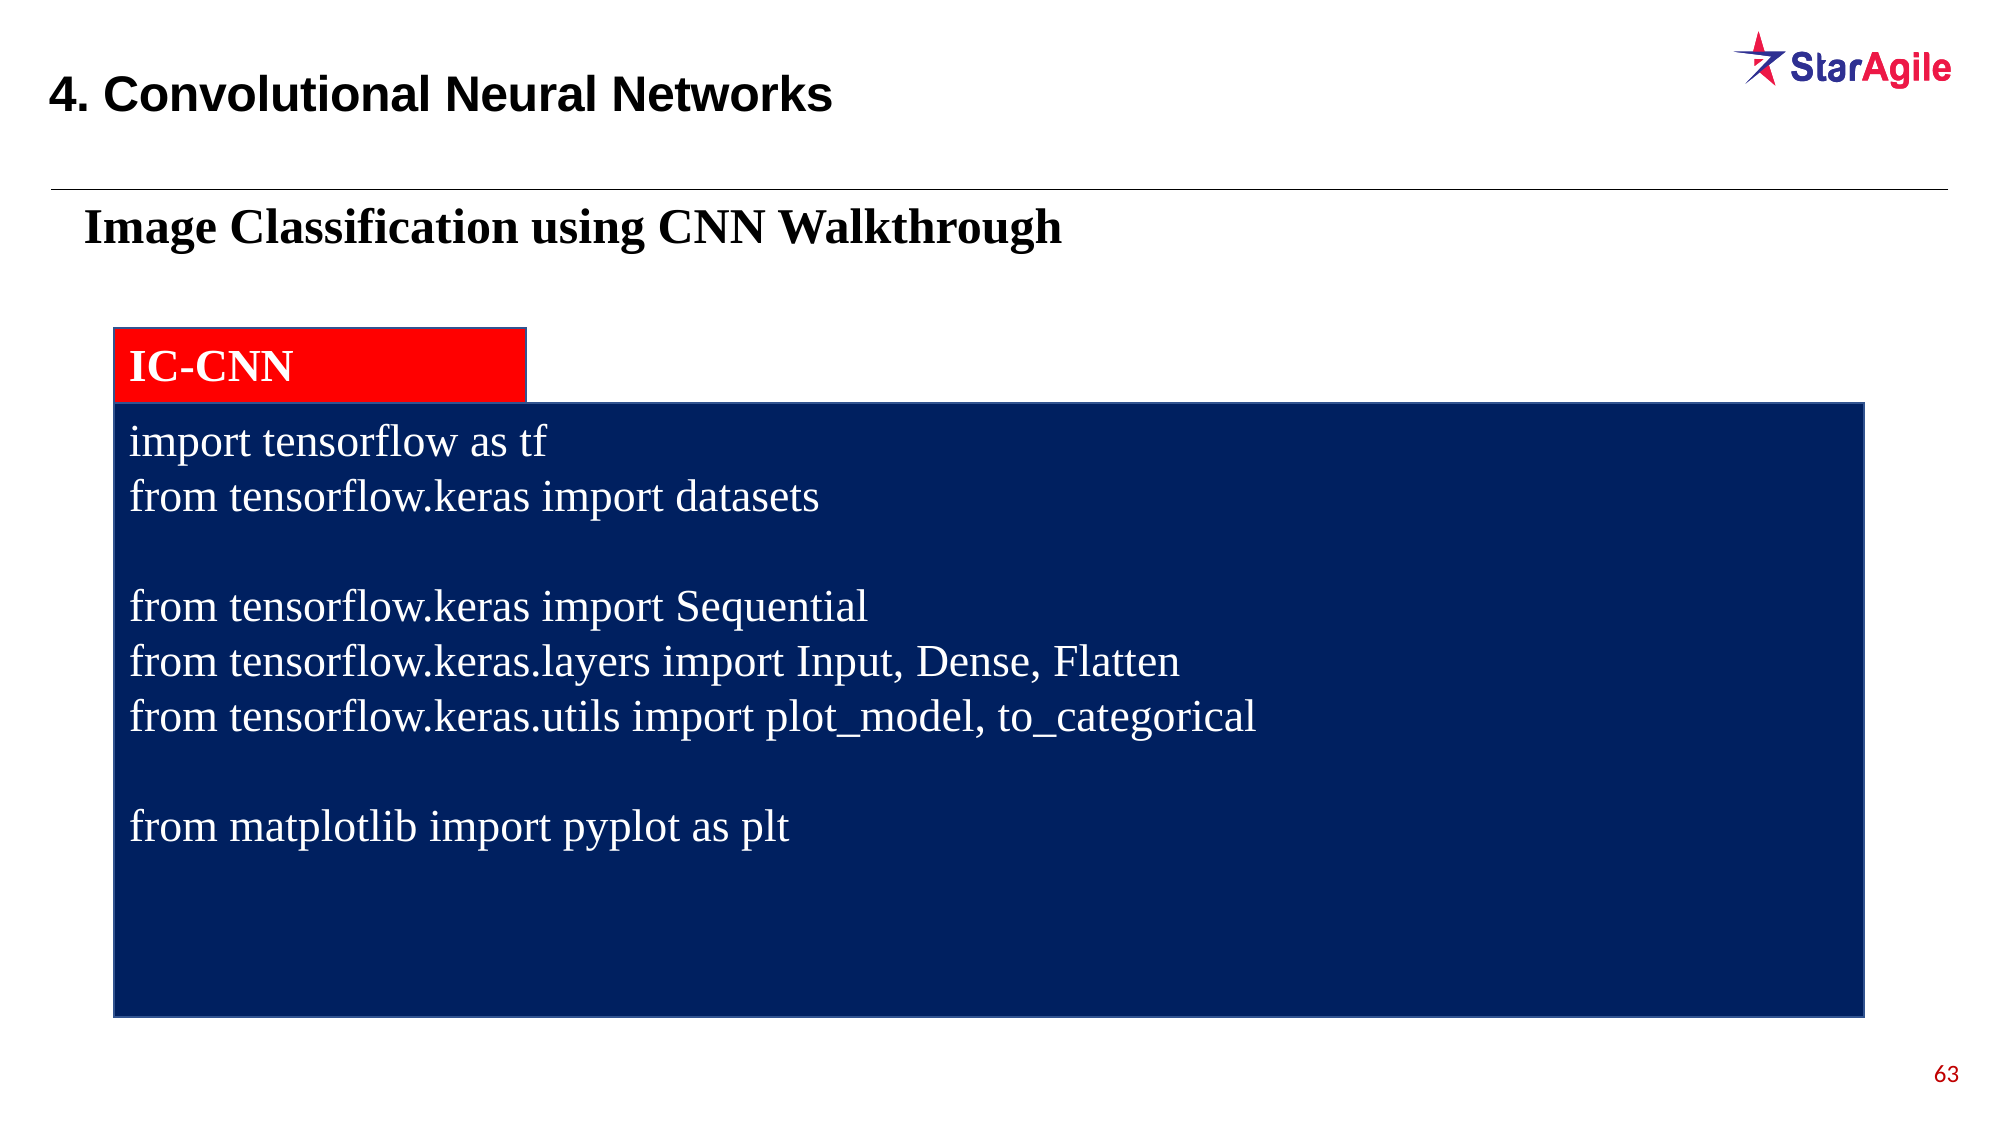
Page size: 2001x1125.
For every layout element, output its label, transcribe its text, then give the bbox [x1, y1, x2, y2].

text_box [114, 328, 1864, 1017]
text_box Image Classification using CNN Walkthrough [9, 186, 1952, 262]
text_box 4. Convolutional Neural Networks [31, 54, 849, 130]
picture [1725, 29, 1959, 91]
